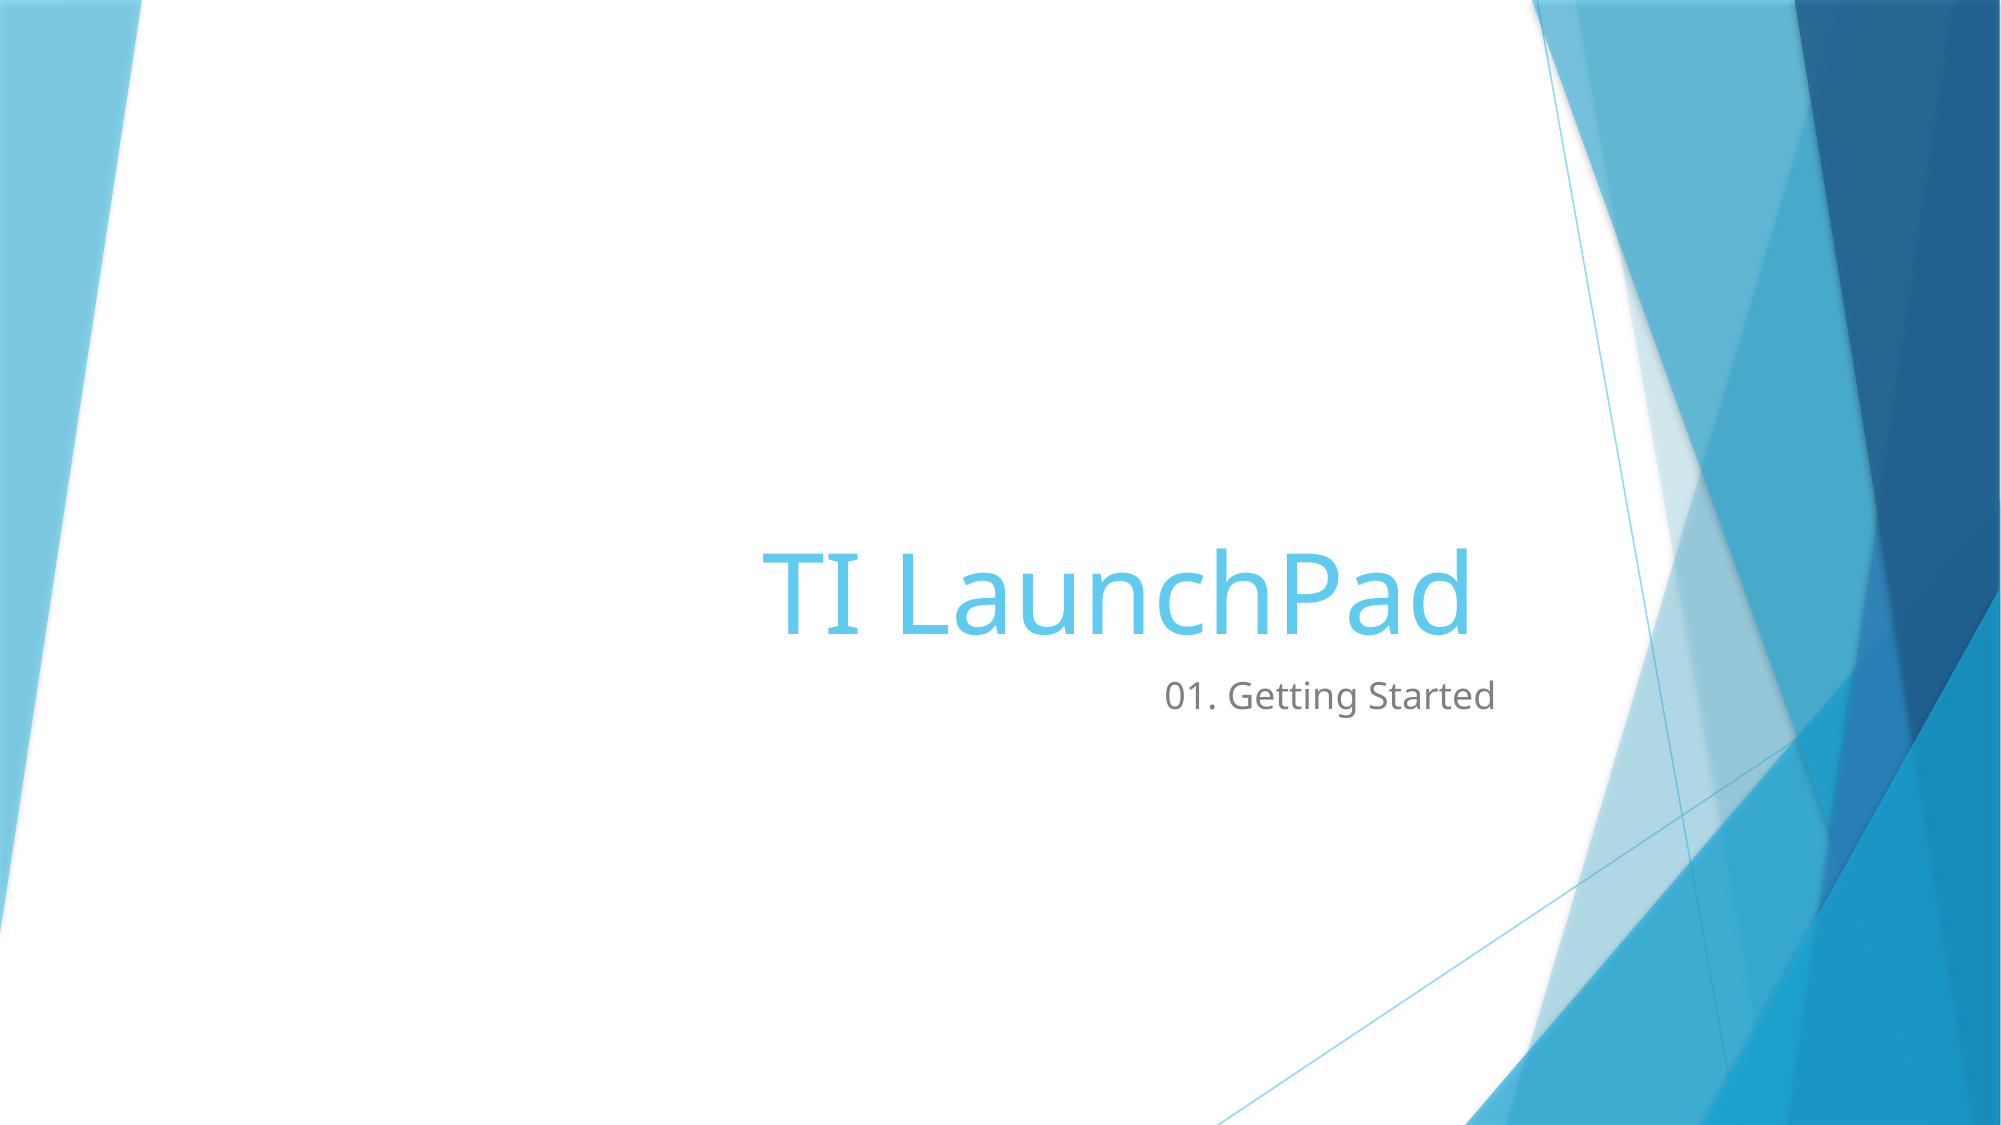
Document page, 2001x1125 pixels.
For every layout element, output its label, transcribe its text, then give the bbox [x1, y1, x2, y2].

title TI LaunchPad [247, 394, 1522, 664]
subtitle 01. Getting Started [247, 664, 1522, 845]
